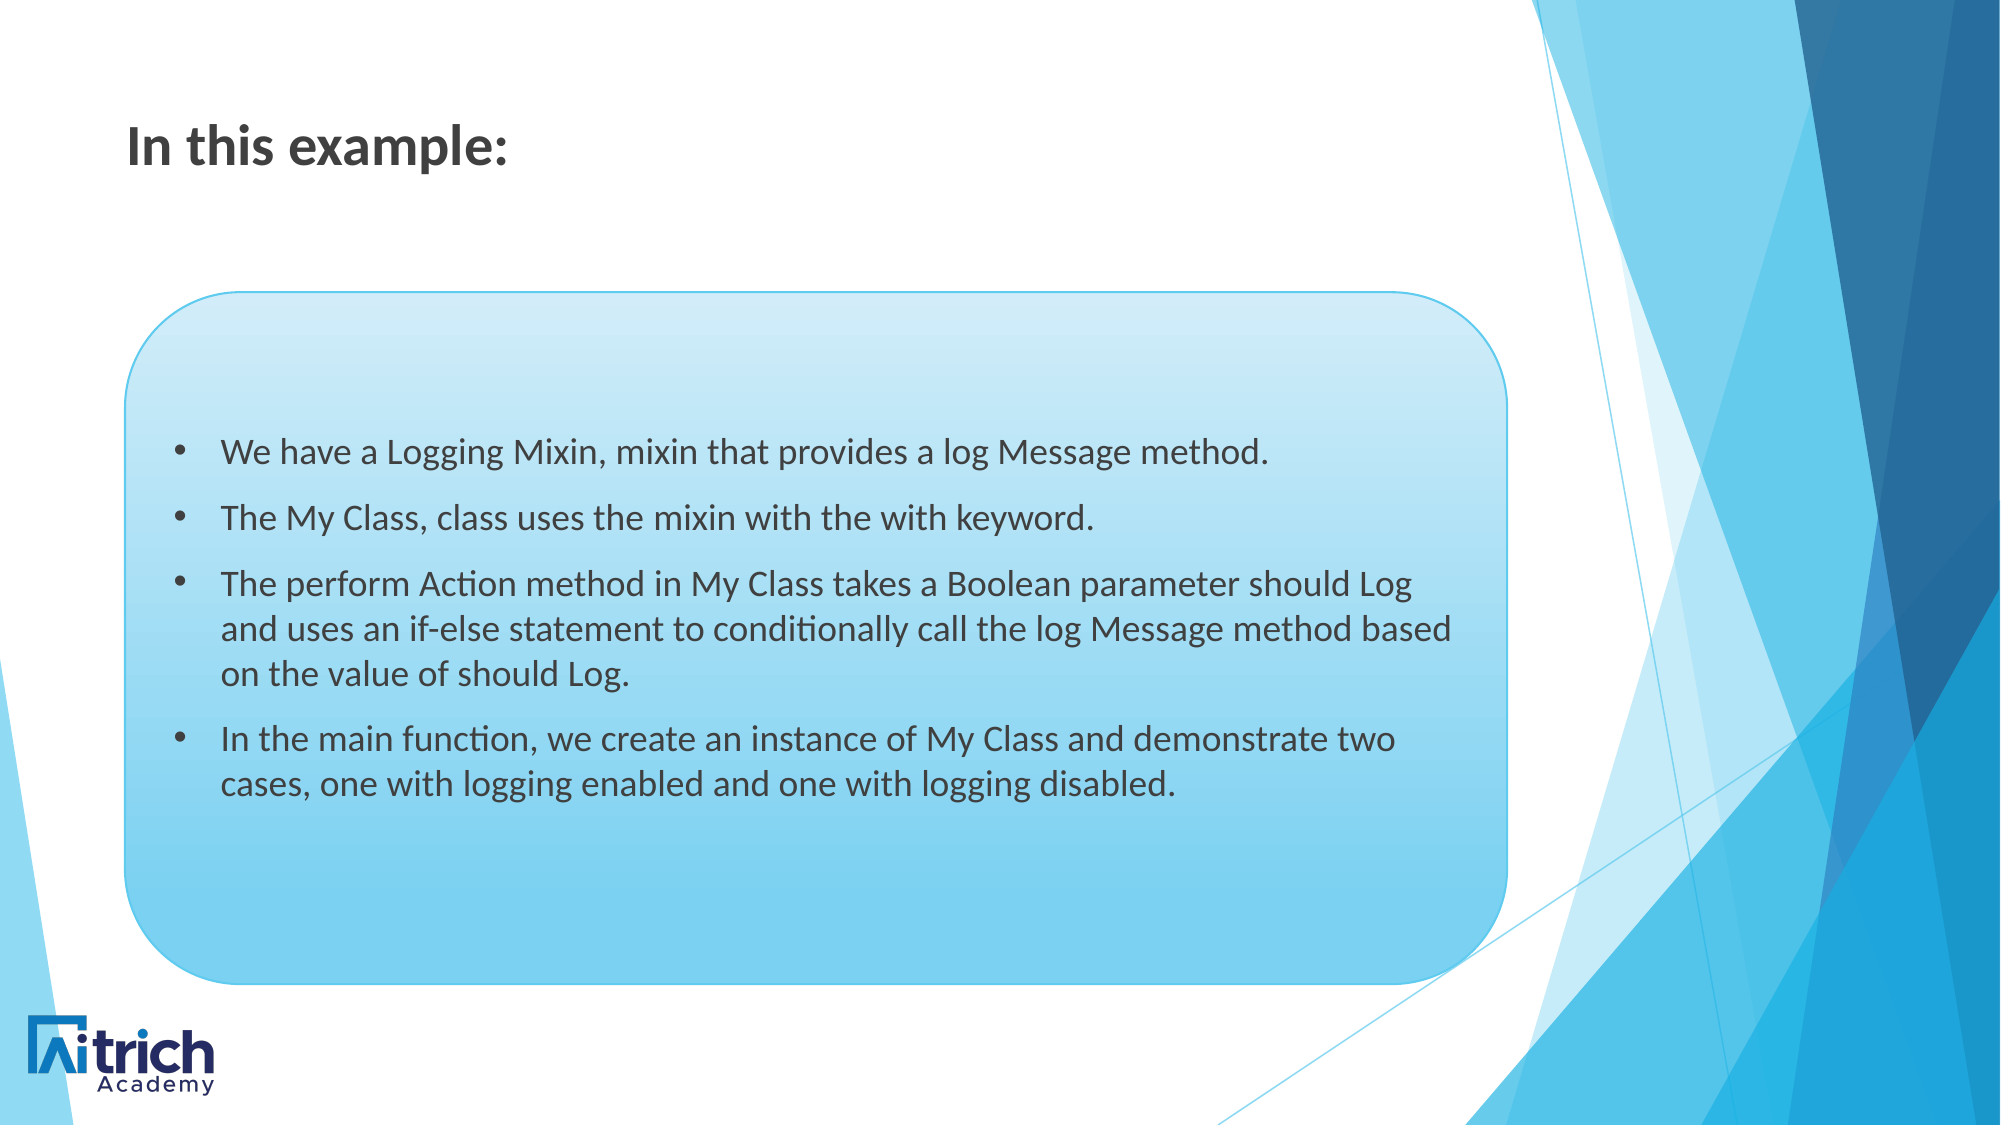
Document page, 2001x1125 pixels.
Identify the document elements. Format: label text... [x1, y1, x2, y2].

text_box We have a Logging Mixin, mixin that provides a log Message method. The My Class, class uses the mixin with the with keyword. The perform Action method in My Class takes a Boolean parameter should Log and uses an if-else statement to conditionally call the log Message method based on the value of should Log. In the main function, we create an instance of My Class and demonstrate two cases, one with logging enabled and one with logging disabled. [124, 292, 1508, 985]
picture [0, 958, 252, 1125]
title In this example: [111, 99, 1522, 317]
